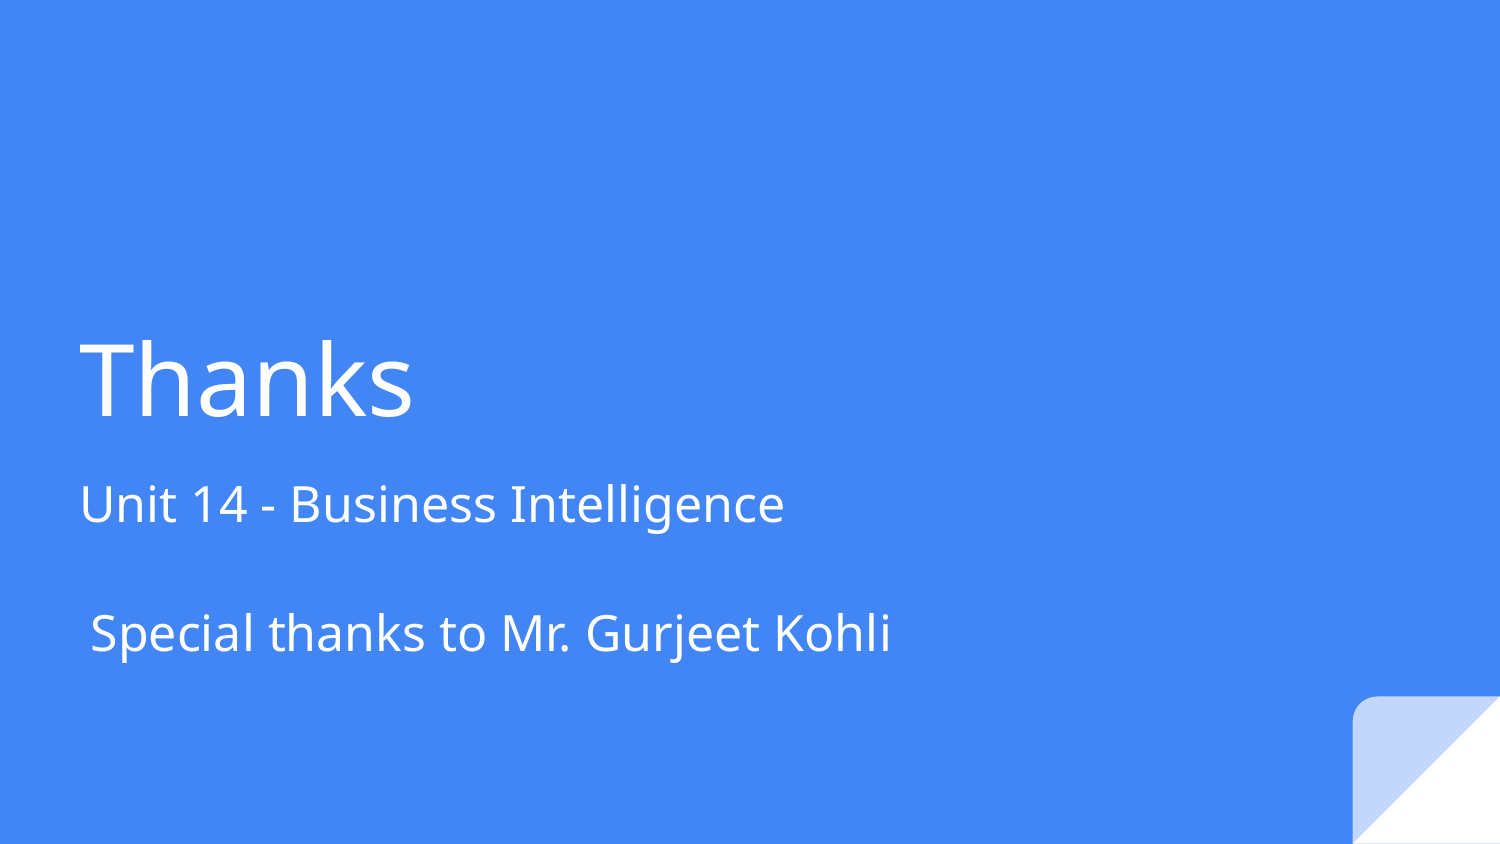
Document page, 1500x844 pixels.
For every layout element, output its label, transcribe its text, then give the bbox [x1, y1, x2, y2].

subtitle Special thanks to Mr. Gurjeet Kohli [75, 586, 1425, 658]
title Thanks [64, 298, 1413, 452]
subtitle Unit 14 - Business Intelligence [64, 457, 1413, 529]
